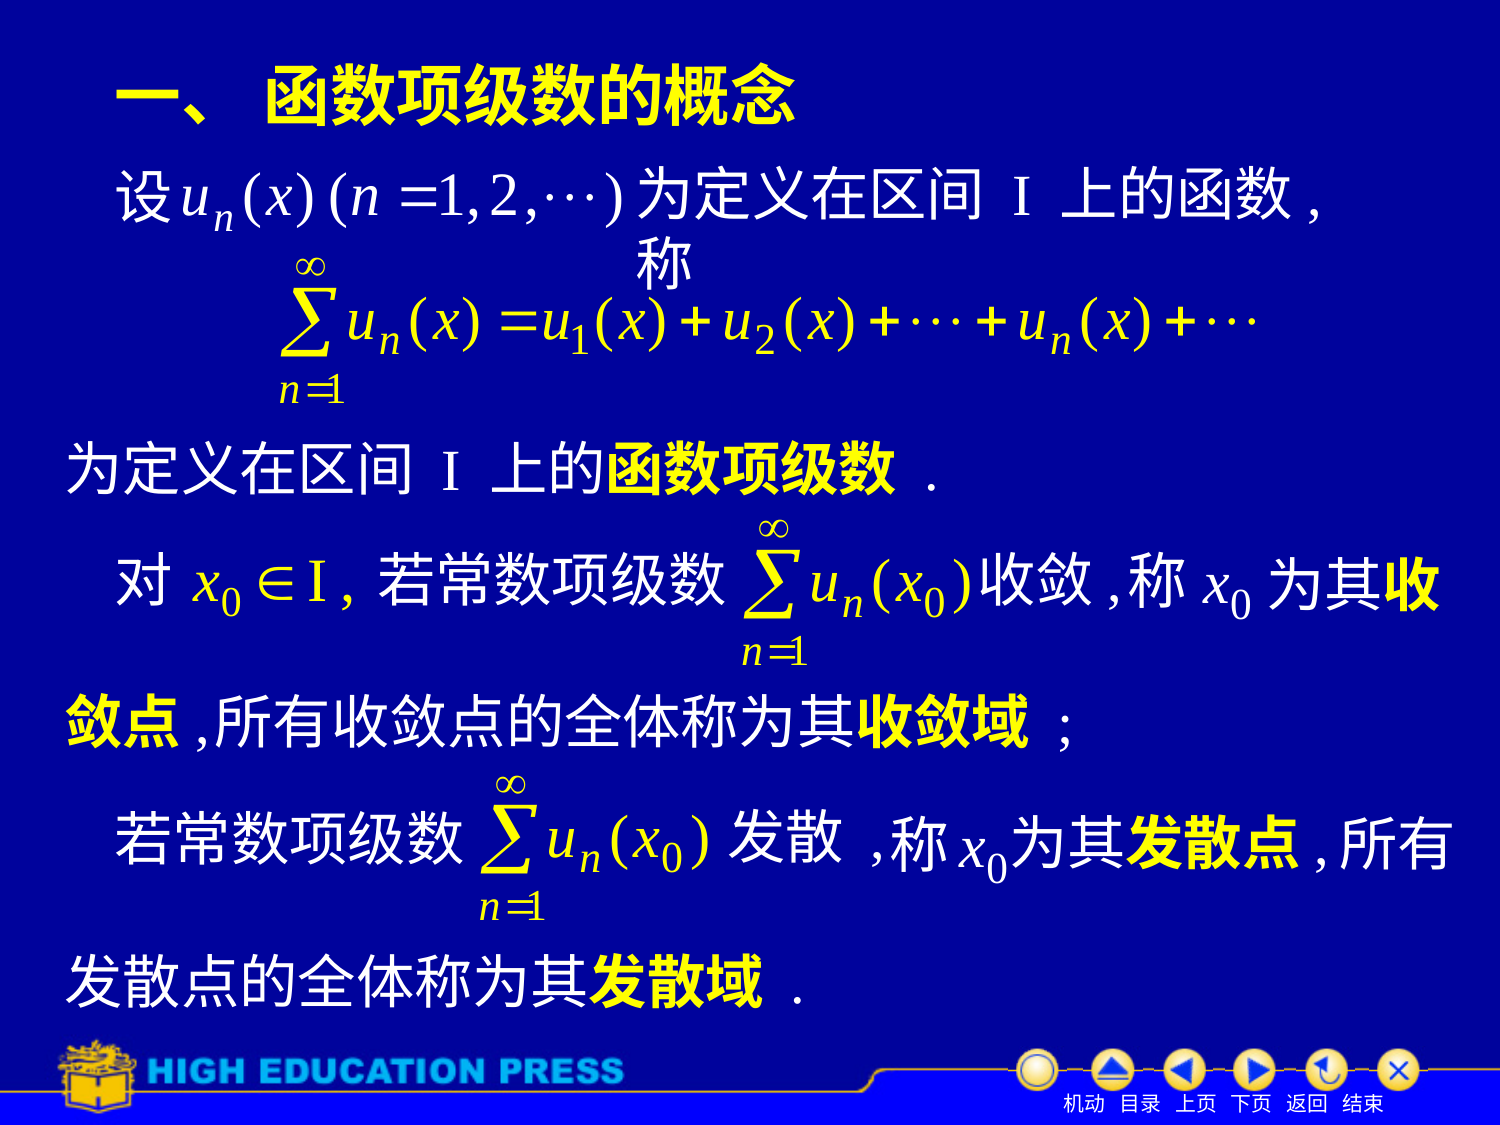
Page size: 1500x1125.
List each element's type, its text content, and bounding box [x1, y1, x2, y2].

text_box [474, 756, 713, 925]
text_box 为定义在区间 I 上的函数项级数 . [50, 425, 1050, 510]
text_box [179, 162, 625, 236]
text_box 设 [99, 152, 225, 238]
text_box 机动 目录 上页 下页 返回 结束 [1049, 1082, 1404, 1123]
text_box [274, 238, 1260, 408]
text_box 发散点的全体称为其发散域 . [50, 937, 850, 1023]
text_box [887, 812, 1010, 888]
text_box 为定义在区间 I 上的函数, 称 [620, 149, 1409, 305]
text_box 对 [99, 535, 238, 621]
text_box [187, 547, 357, 621]
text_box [737, 500, 975, 670]
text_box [1124, 548, 1254, 624]
title 一、 函数项级数的概念 [99, 37, 850, 150]
picture [0, 0, 1500, 1125]
text_box 为其收 [1251, 541, 1469, 626]
text_box 发散 , [713, 792, 925, 878]
text_box 收敛, [975, 535, 1138, 621]
text_box 为其发散点, [994, 798, 1359, 884]
text_box 若常数项级数 [362, 535, 737, 621]
text_box 所有收敛点的全体称为其收敛域 ; [199, 677, 1100, 763]
text_box 若常数项级数 [99, 795, 474, 880]
text_box 所有 [1324, 800, 1488, 885]
text_box 敛点, [50, 677, 199, 763]
